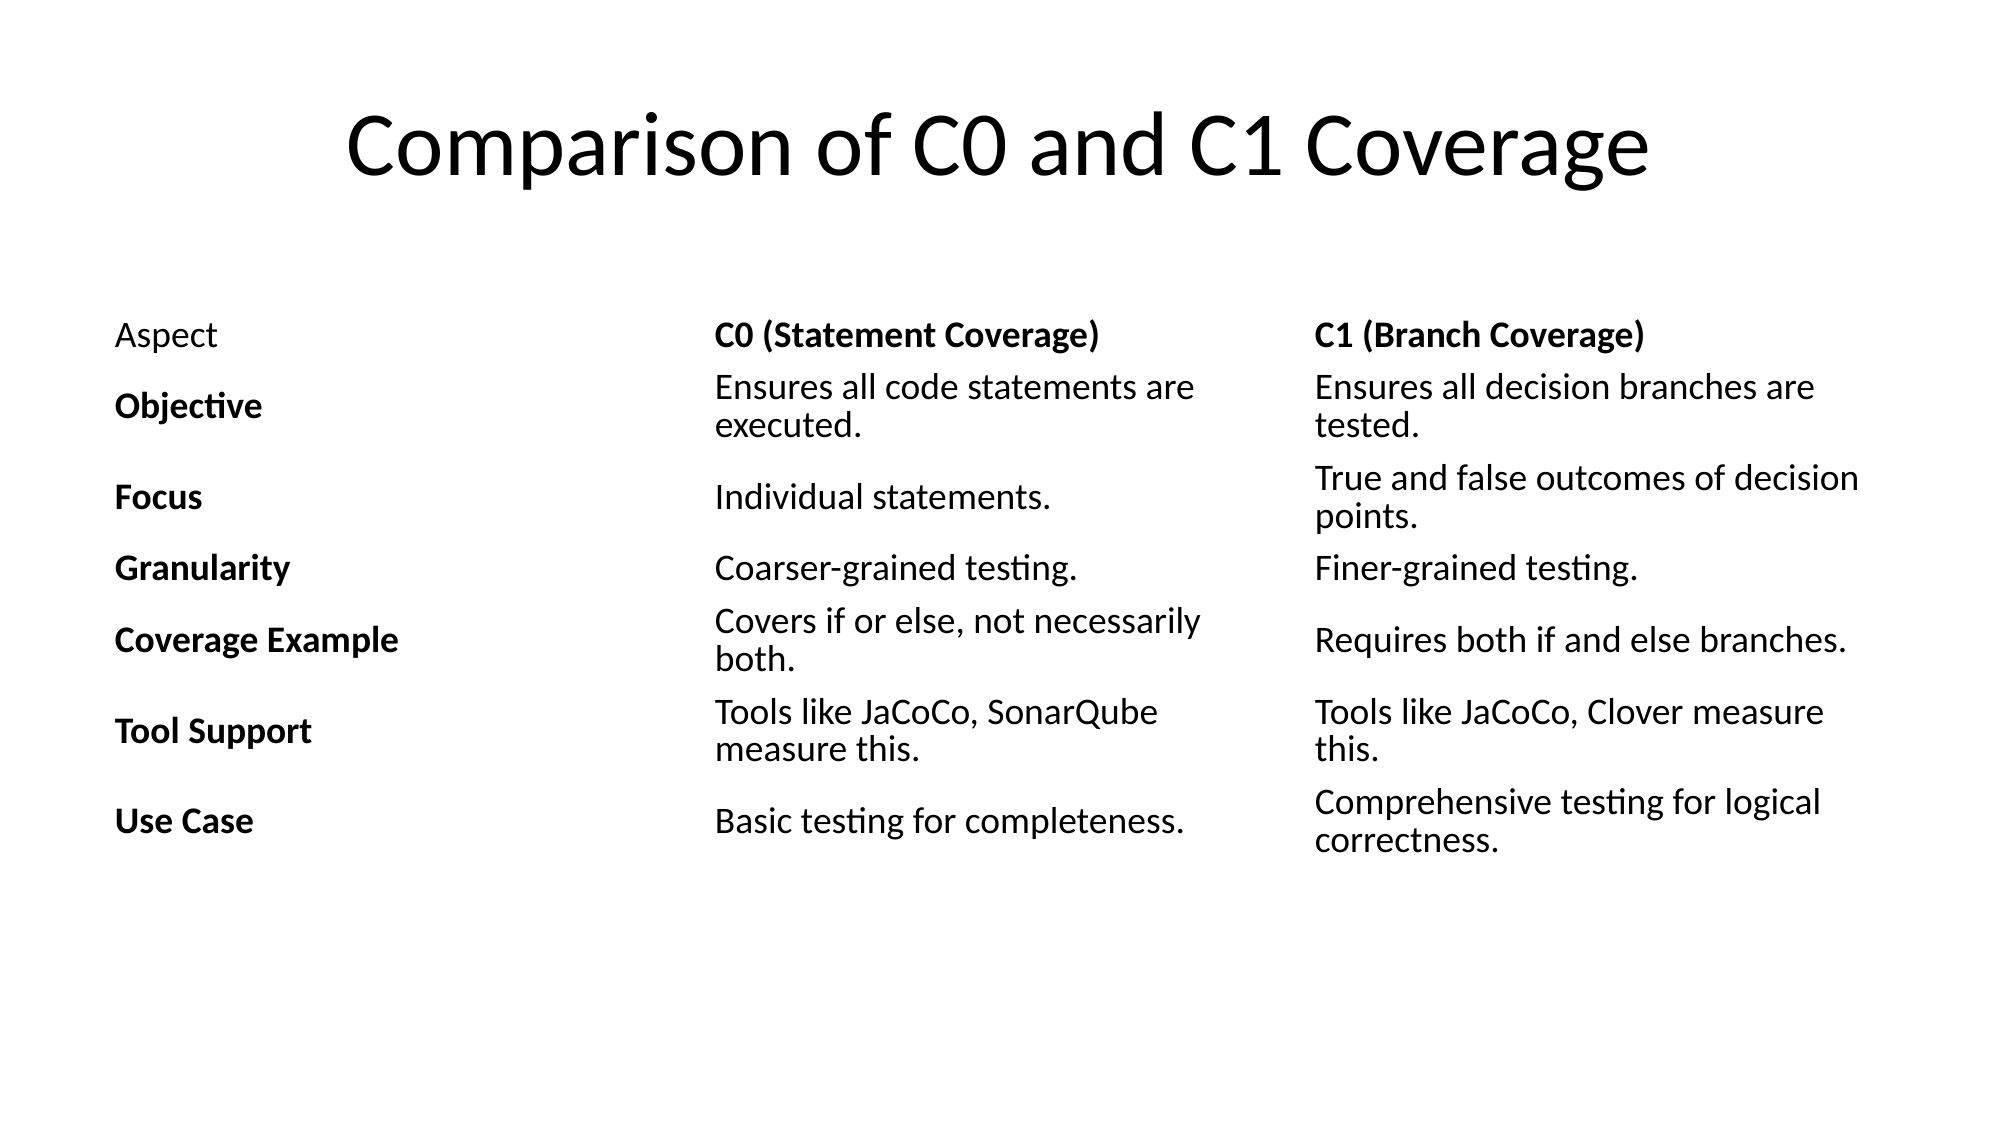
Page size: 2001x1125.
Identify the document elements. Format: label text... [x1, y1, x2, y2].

table_cell Use Case [100, 779, 700, 869]
table_cell Granularity [100, 545, 700, 598]
table_cell Comprehensive testing for logical correctness. [1300, 779, 1900, 869]
table_header C1 (Branch Coverage) [1300, 311, 1900, 364]
table_cell Coverage Example [100, 598, 700, 688]
table_cell Focus [100, 455, 700, 545]
table_cell Requires both if and else branches. [1300, 598, 1900, 688]
table_cell Coarser-grained testing. [700, 545, 1300, 598]
table_header Aspect [100, 311, 700, 364]
table_header C0 (Statement Coverage) [700, 311, 1300, 364]
table_cell Ensures all decision branches are tested. [1300, 364, 1900, 455]
table_cell Individual statements. [700, 455, 1300, 545]
table_cell Tools like JaCoCo, SonarQube measure this. [700, 688, 1300, 779]
title Comparison of C0 and C1 Coverage [99, 45, 1900, 233]
table_cell Tools like JaCoCo, Clover measure this. [1300, 688, 1900, 779]
table_cell Ensures all code statements are executed. [700, 364, 1300, 455]
table_cell Covers if or else, not necessarily both. [700, 598, 1300, 688]
table_cell Tool Support [100, 688, 700, 779]
table_cell Objective [100, 364, 700, 455]
table_cell Finer-grained testing. [1300, 545, 1900, 598]
table_cell Basic testing for completeness. [700, 779, 1300, 869]
table_cell True and false outcomes of decision points. [1300, 455, 1900, 545]
